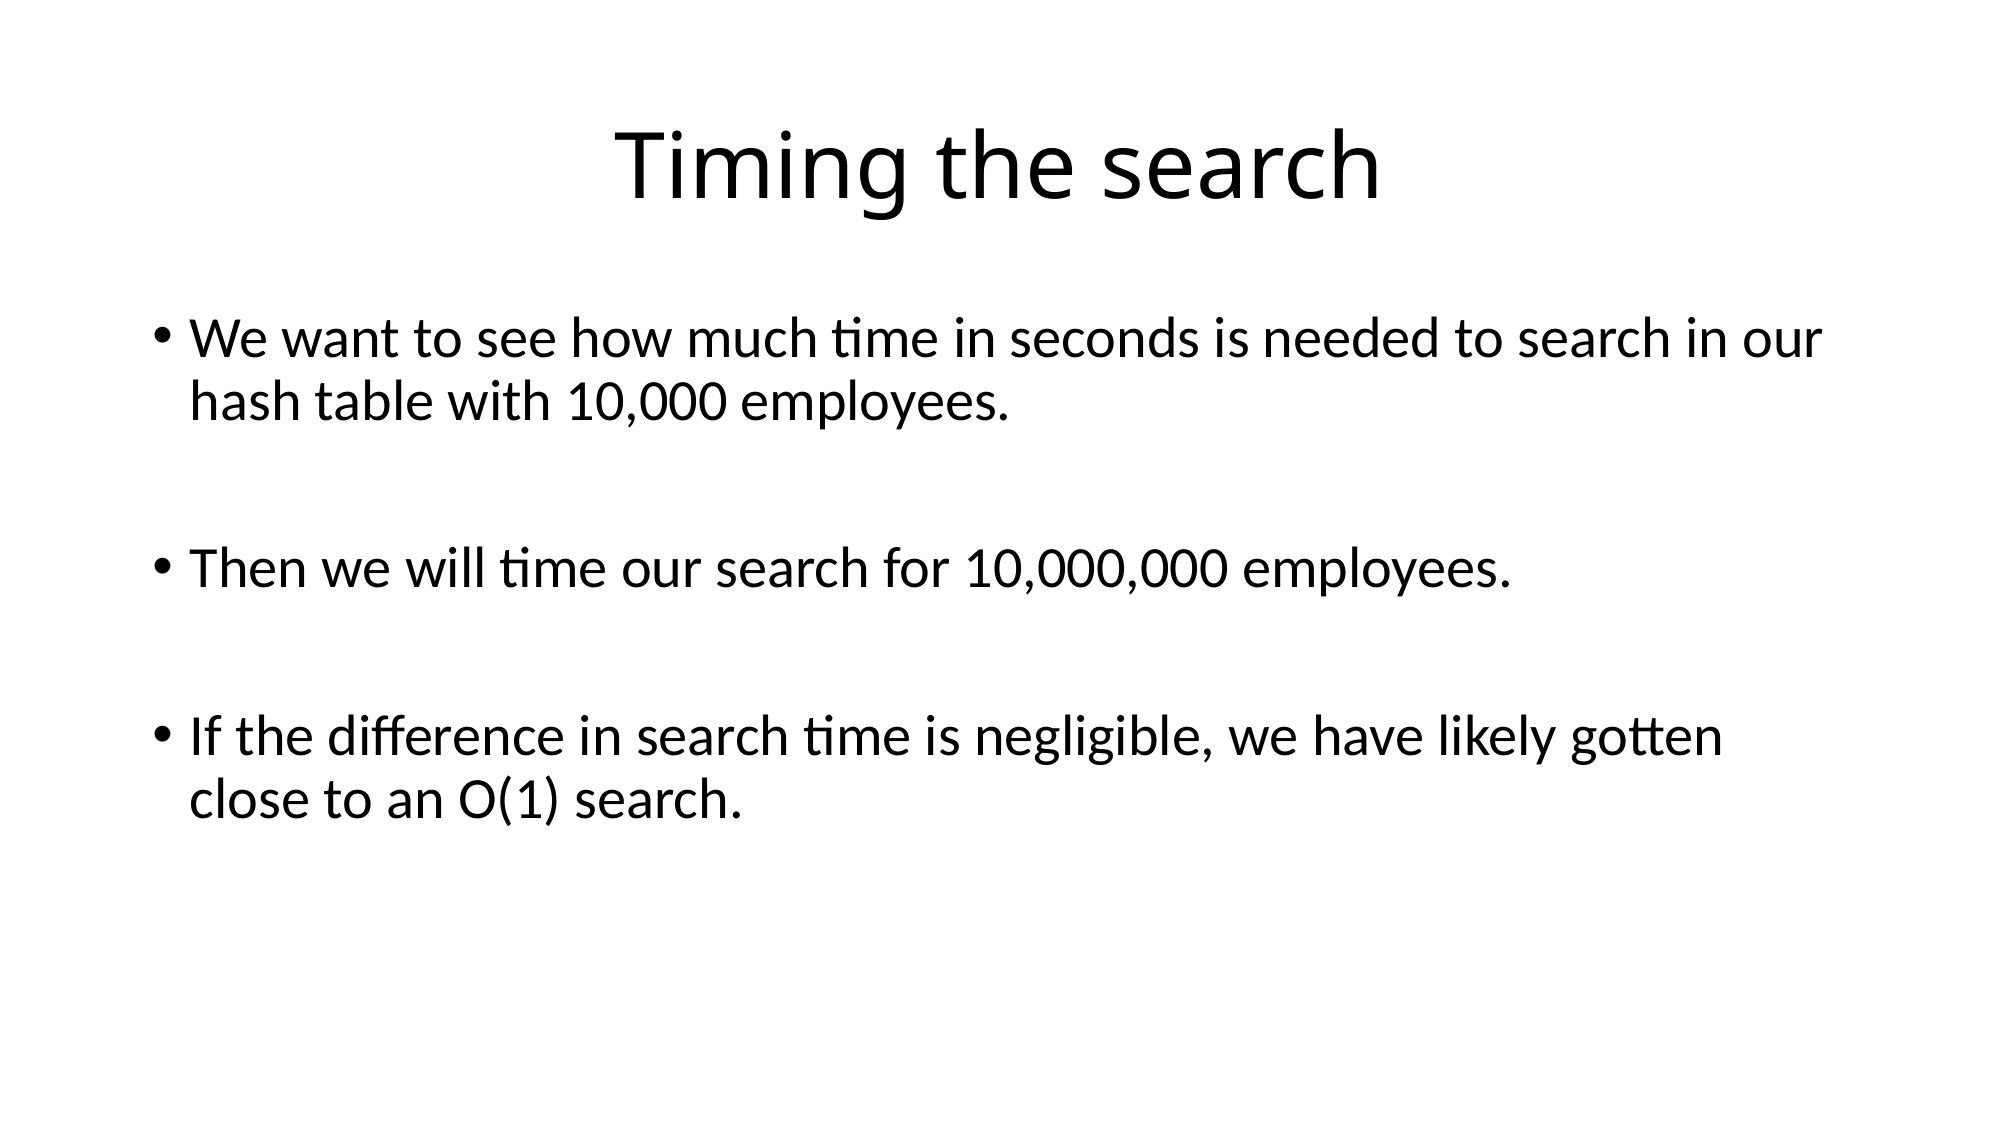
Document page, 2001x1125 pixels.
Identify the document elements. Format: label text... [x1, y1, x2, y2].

title Timing the search [137, 59, 1863, 278]
list We want to see how much time in seconds is needed to search in our hash table with 10,000 employees. Then we will time our search for 10,000,000 employees. If the difference in search time is negligible, we have likely gotten close to an O(1) search. [137, 299, 1863, 1014]
